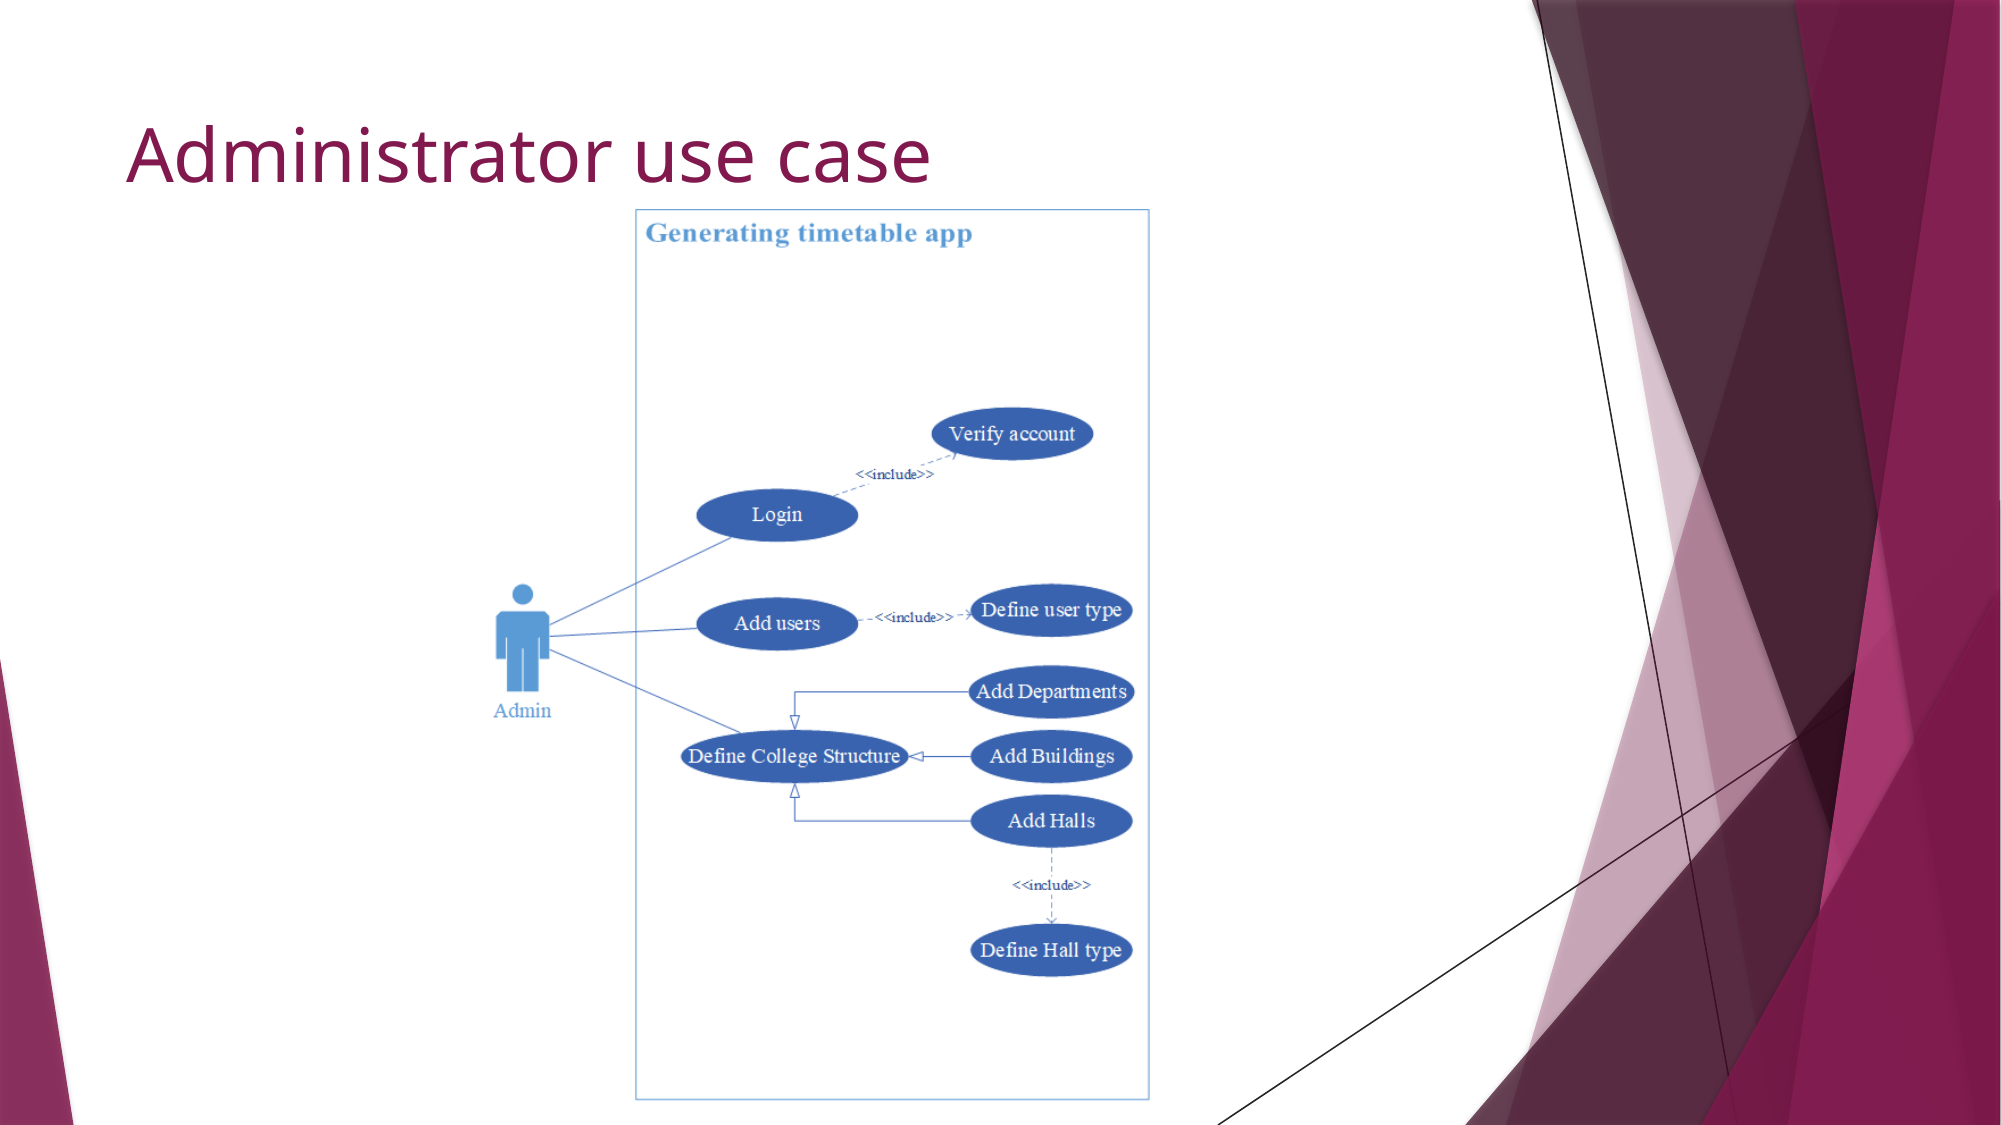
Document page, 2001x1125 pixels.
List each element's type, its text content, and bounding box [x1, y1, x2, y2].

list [482, 207, 1150, 1101]
title Administrator use case [111, 99, 1522, 317]
